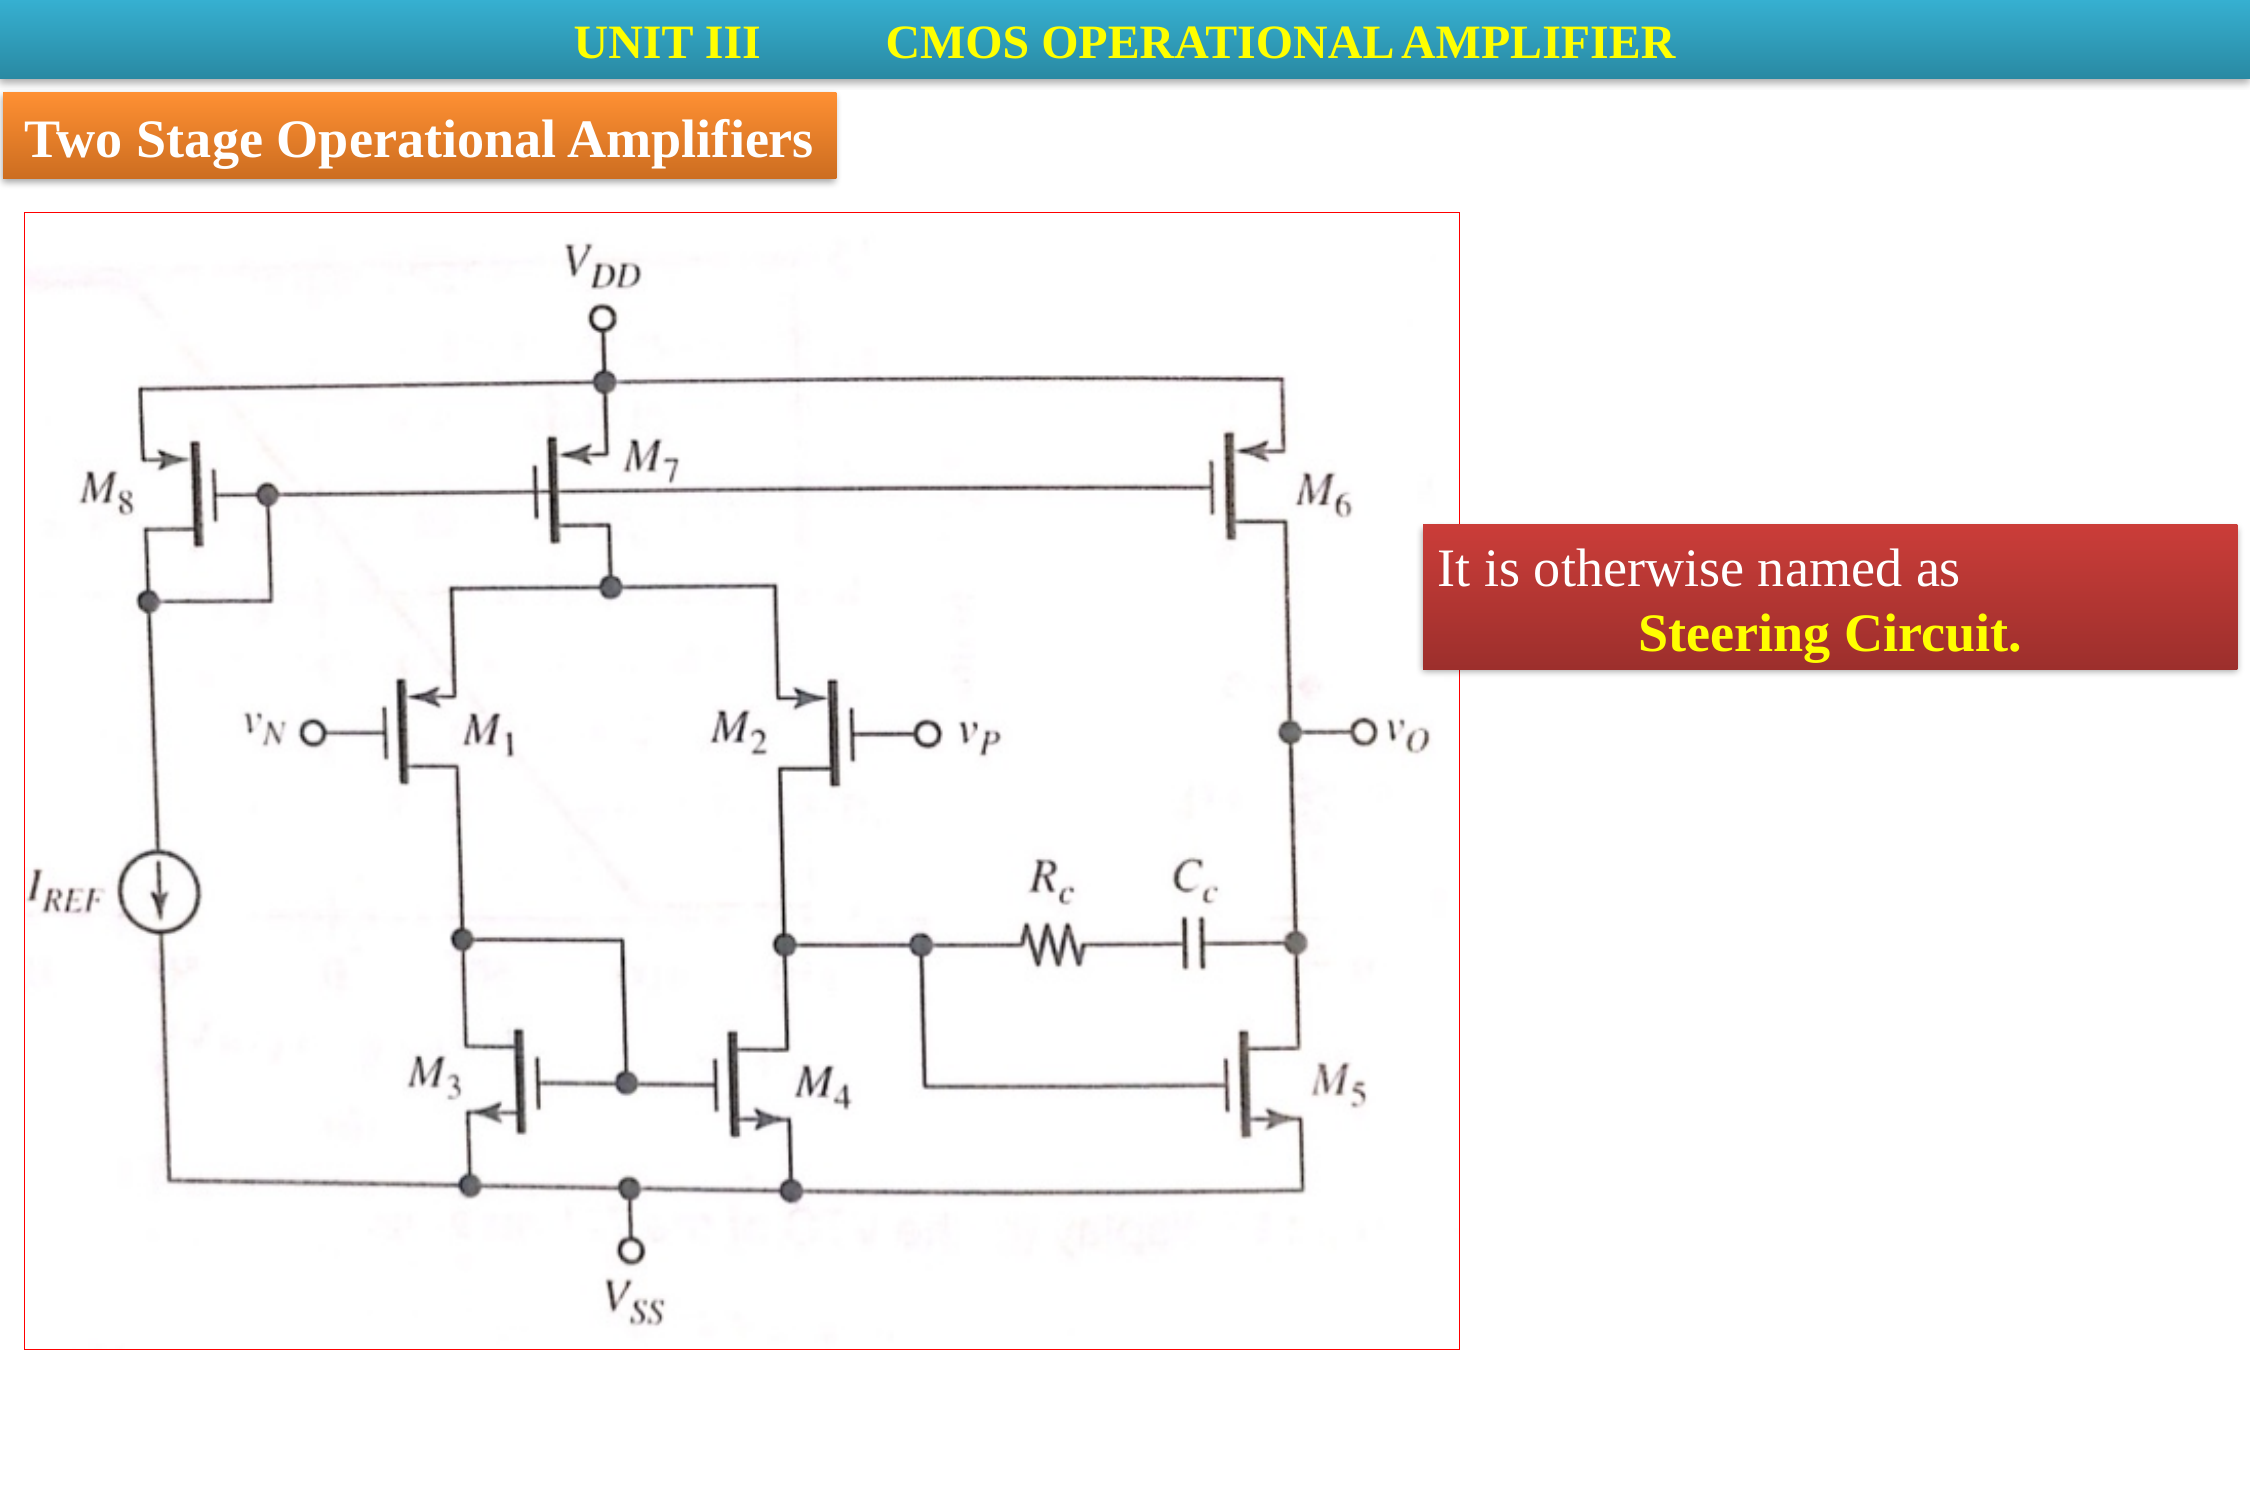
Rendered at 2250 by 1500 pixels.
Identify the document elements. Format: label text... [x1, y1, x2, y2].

text_box Two Stage Operational Amplifiers [3, 92, 837, 179]
text_box It is otherwise named as Steering Circuit. [1464, 524, 2238, 670]
picture [24, 212, 1460, 1351]
text_box UNIT III CMOS OPERATIONAL AMPLIFIER [0, 0, 2250, 79]
